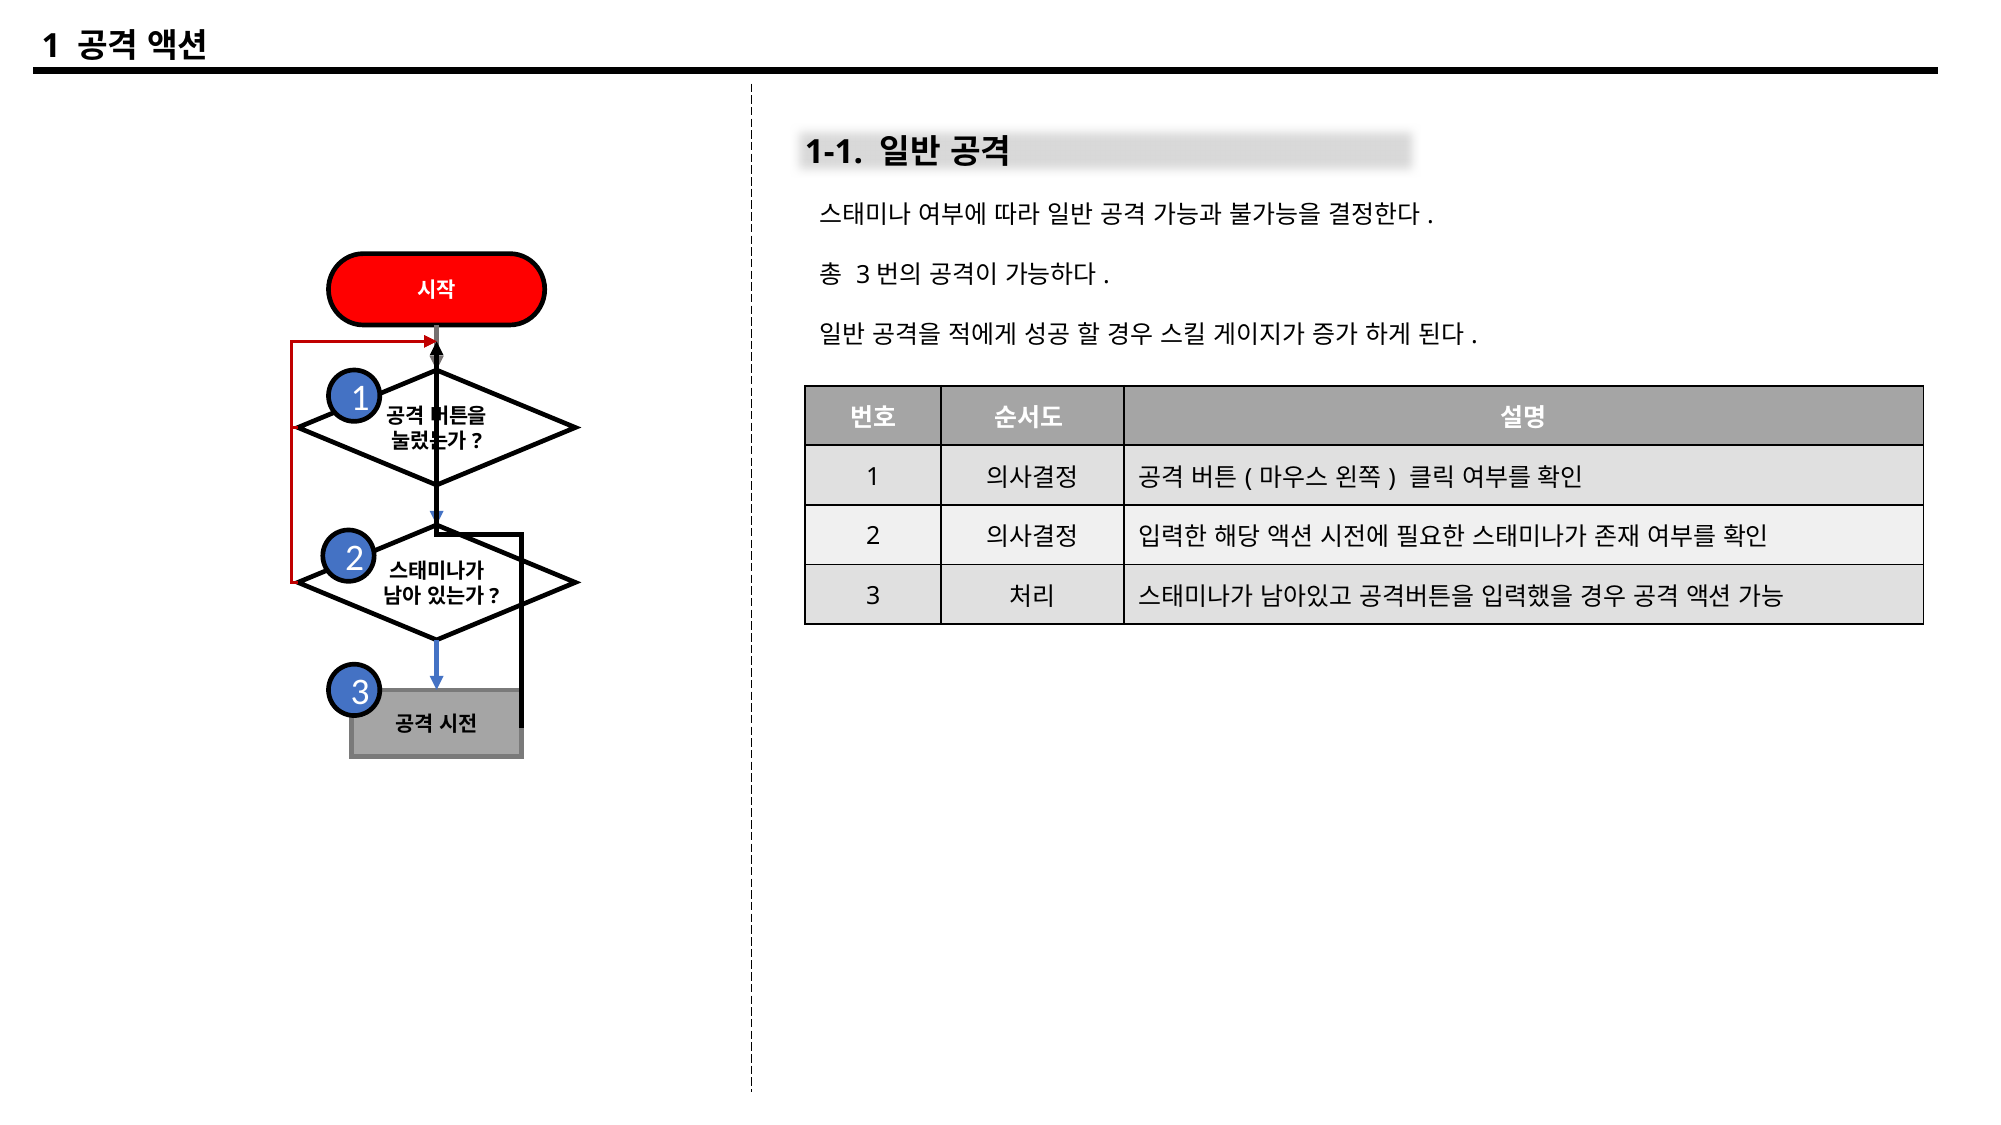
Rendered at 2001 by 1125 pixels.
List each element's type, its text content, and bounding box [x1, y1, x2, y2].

table_cell 2 [806, 506, 940, 564]
text_box 스태미나가 남아 있는가? [524, 560, 579, 605]
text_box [436, 341, 522, 728]
table_cell 처리 [942, 565, 1123, 623]
text_box 스태미나 여부에 따라 일반 공격 가능과 불가능을 결정한다. 총 3번의 공격이 가능하다. 일반 공격을 적에게 성공 할 경우 스킬 게이지가 증가 하게 된다. [805, 191, 1493, 356]
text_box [297, 341, 437, 583]
text_box 공격 버튼을 눌렀는가? [522, 404, 579, 451]
table_header 순서도 [942, 387, 1123, 444]
table_cell 3 [806, 565, 940, 623]
table_cell 스태미나가 남아있고 공격버튼을 입력했을 경우 공격 액션 가능 [1125, 565, 1923, 623]
text_box 1 공격 액션 [26, 16, 224, 72]
table_cell 입력한 해당 액션 시전에 필요한 스태미나가 존재 여부를 확인 [1125, 506, 1923, 564]
table_cell 공격 버튼(마우스 왼쪽) 클릭 여부를 확인 [1125, 446, 1923, 504]
table_cell 1 [806, 446, 940, 504]
table_cell 의사결정 [942, 446, 1123, 504]
text_box 공격 시전 [350, 689, 523, 757]
text_box 스태미나가 남아 있는가? [298, 583, 436, 640]
text_box 시작 [327, 252, 546, 327]
text_box 3 [327, 663, 381, 717]
table_header 번호 [806, 387, 940, 444]
text_box 1-1. 일반 공격 [808, 141, 1405, 162]
table_header 설명 [1125, 387, 1923, 444]
table_cell 의사결정 [942, 506, 1123, 564]
